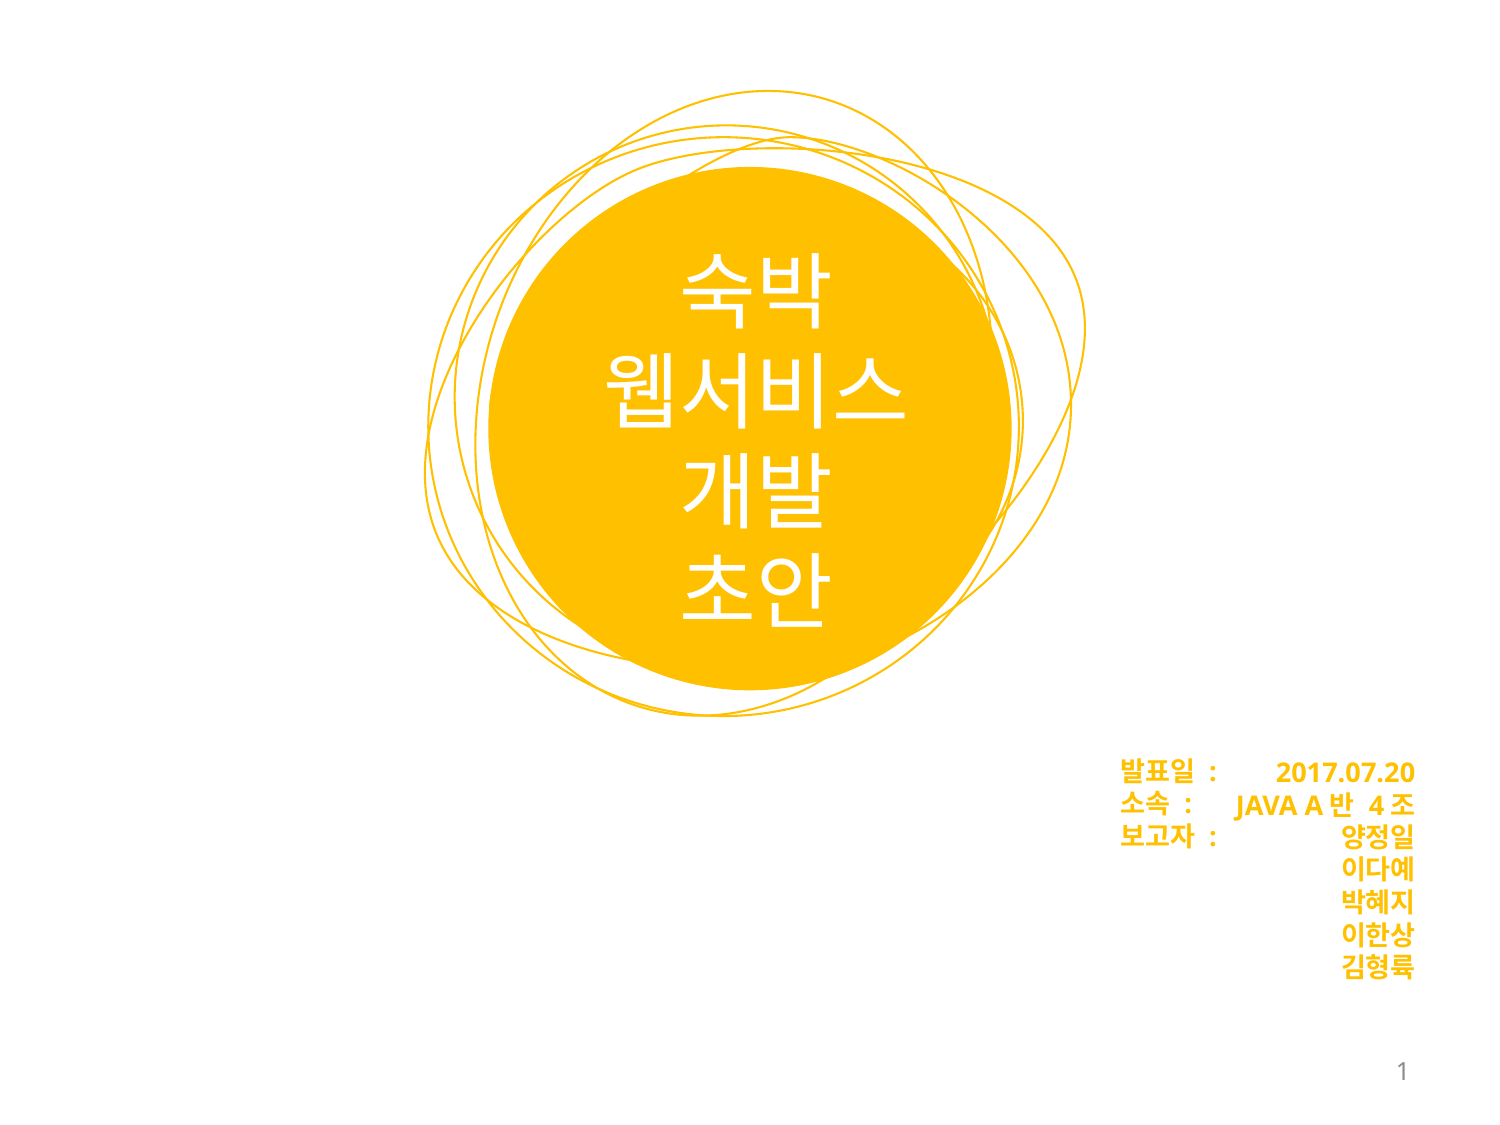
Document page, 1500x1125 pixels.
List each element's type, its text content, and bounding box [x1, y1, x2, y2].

text_box 숙박 웹서비스 개발 초안 [588, 231, 925, 647]
slide_number 1 [1074, 1042, 1425, 1103]
text_box 2017.07.20 JAVA A반 4조 양정일 이다예 박혜지 이한상 김형륙 [1221, 748, 1431, 1023]
text_box 발표일 : 소속 : 보고자 : [1106, 760, 1221, 857]
